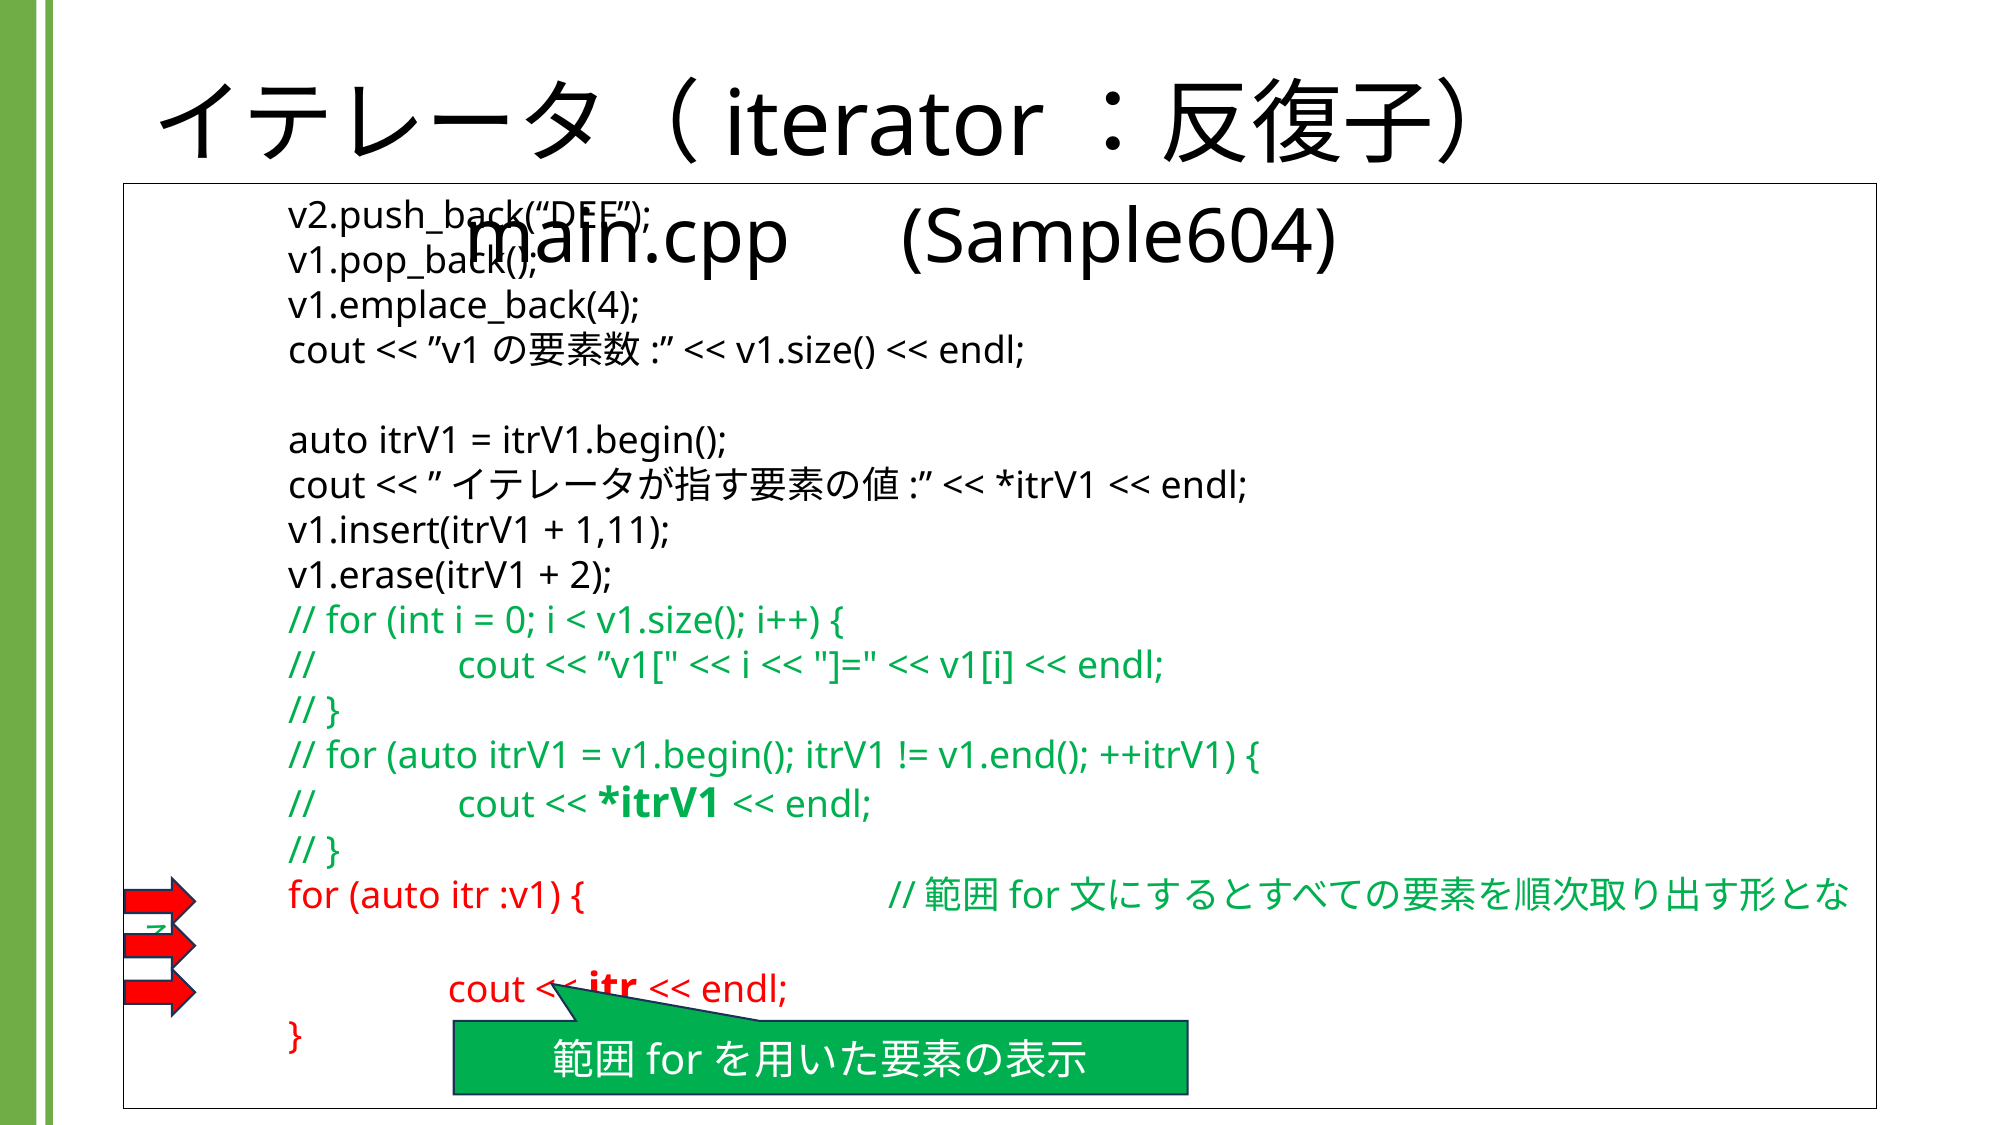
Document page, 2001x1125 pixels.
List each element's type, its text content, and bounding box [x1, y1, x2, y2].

text_box [124, 920, 197, 969]
text_box [124, 875, 197, 923]
text_box v2.push_back(“DEF”); v1.pop_back(); v1.emplace_back(4); cout << ”v1の要素数:” << v1.size() << endl; auto itrV1 = itrV1.begin(); cout << ”イテレータが指す要素の値:” << *itrV1 << endl; v1.insert(itrV1 + 1,11); v1.erase(itrV1 + 2); // for (int i = 0; i < v1.size(); i++) { // cout << ”v1[" << i << "]=" << v1[i] << endl; // } // for (auto itrV1 = v1.begin(); itrV1 != v1.end(); ++itrV1) { // cout << *itrV1 << endl; // } for (auto itr :v1) { //範囲for文にするとすべての要素を順次取り出す形となる cout << itr << endl; } [123, 183, 1877, 1109]
title イテレータ（iterator：反復子） [137, 59, 1863, 183]
text_box 範囲forを用いた要素の表示 [452, 982, 1189, 1096]
text_box [124, 966, 197, 1018]
